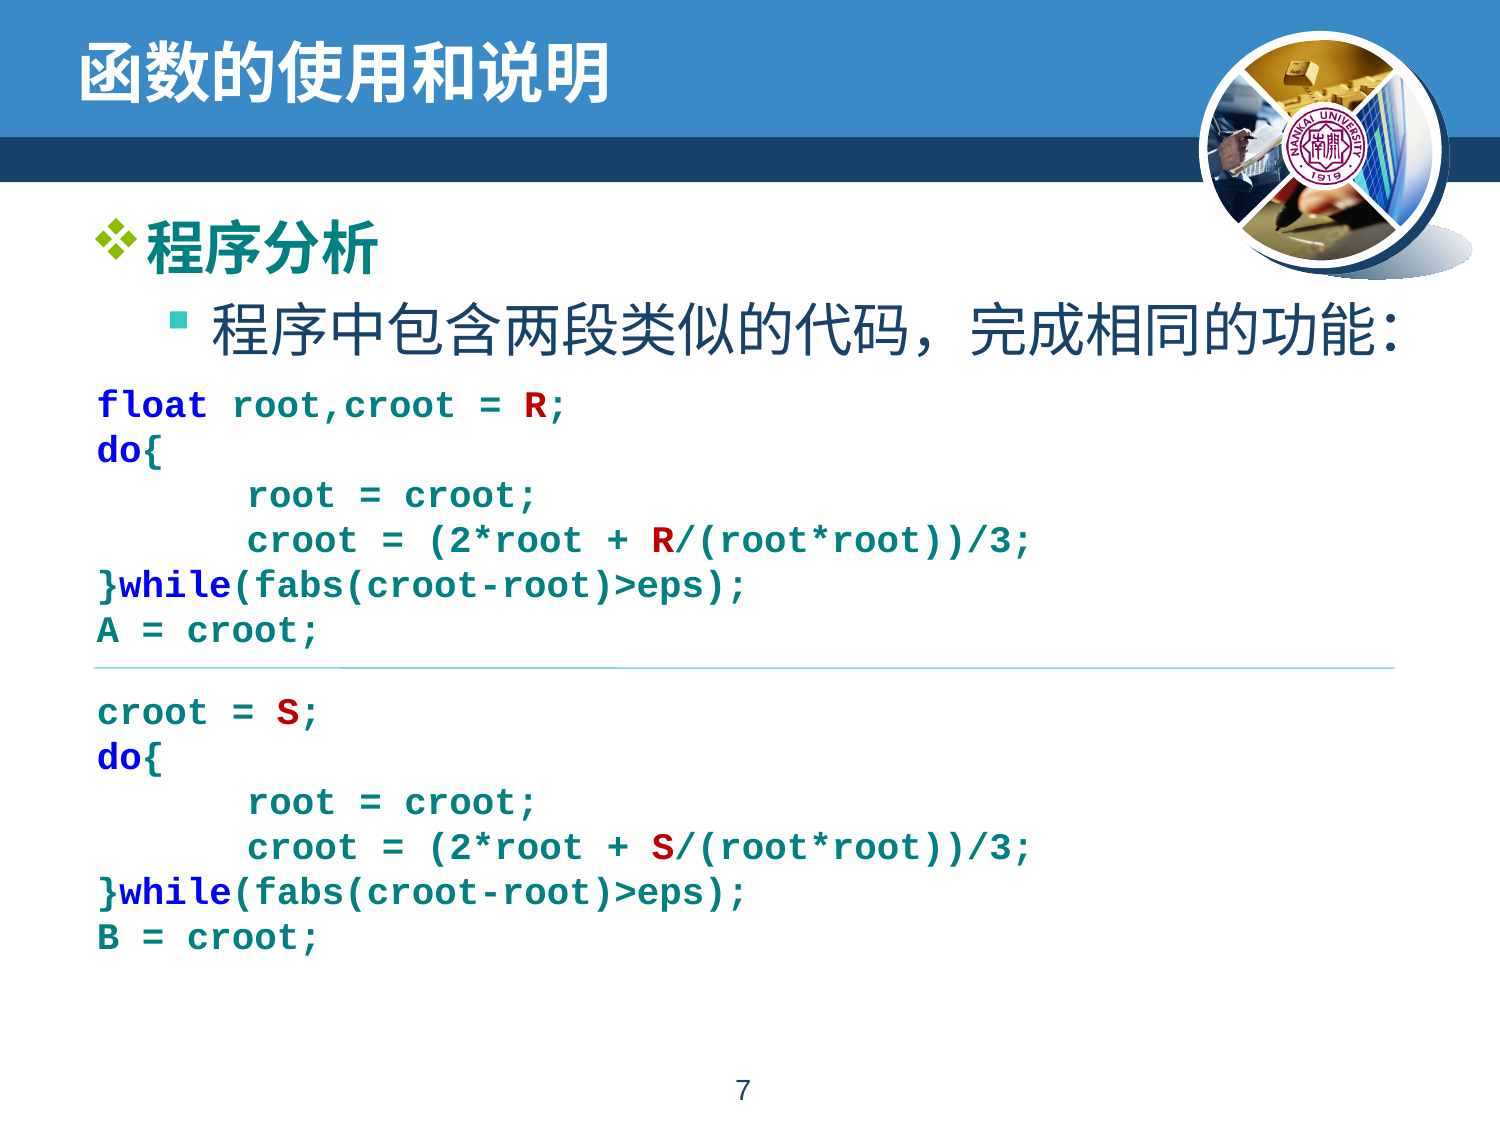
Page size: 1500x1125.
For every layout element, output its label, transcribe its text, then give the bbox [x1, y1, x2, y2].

text_box croot = S; do{ root = croot; croot = (2*root + S/(root*root))/3; }while(fabs(croot-root)>eps); B = croot; [82, 679, 1243, 965]
text_box float root,croot = R; do{ root = croot; croot = (2*root + R/(root*root))/3; }while(fabs(croot-root)>eps); A = croot; [81, 373, 1407, 658]
list 程序分析 程序中包含两段类似的代码，完成相同的功能： [75, 203, 1425, 1065]
slide_number 6 [607, 1063, 879, 1112]
picture [1207, 40, 1433, 203]
title 函数的使用和说明 [62, 24, 1275, 118]
